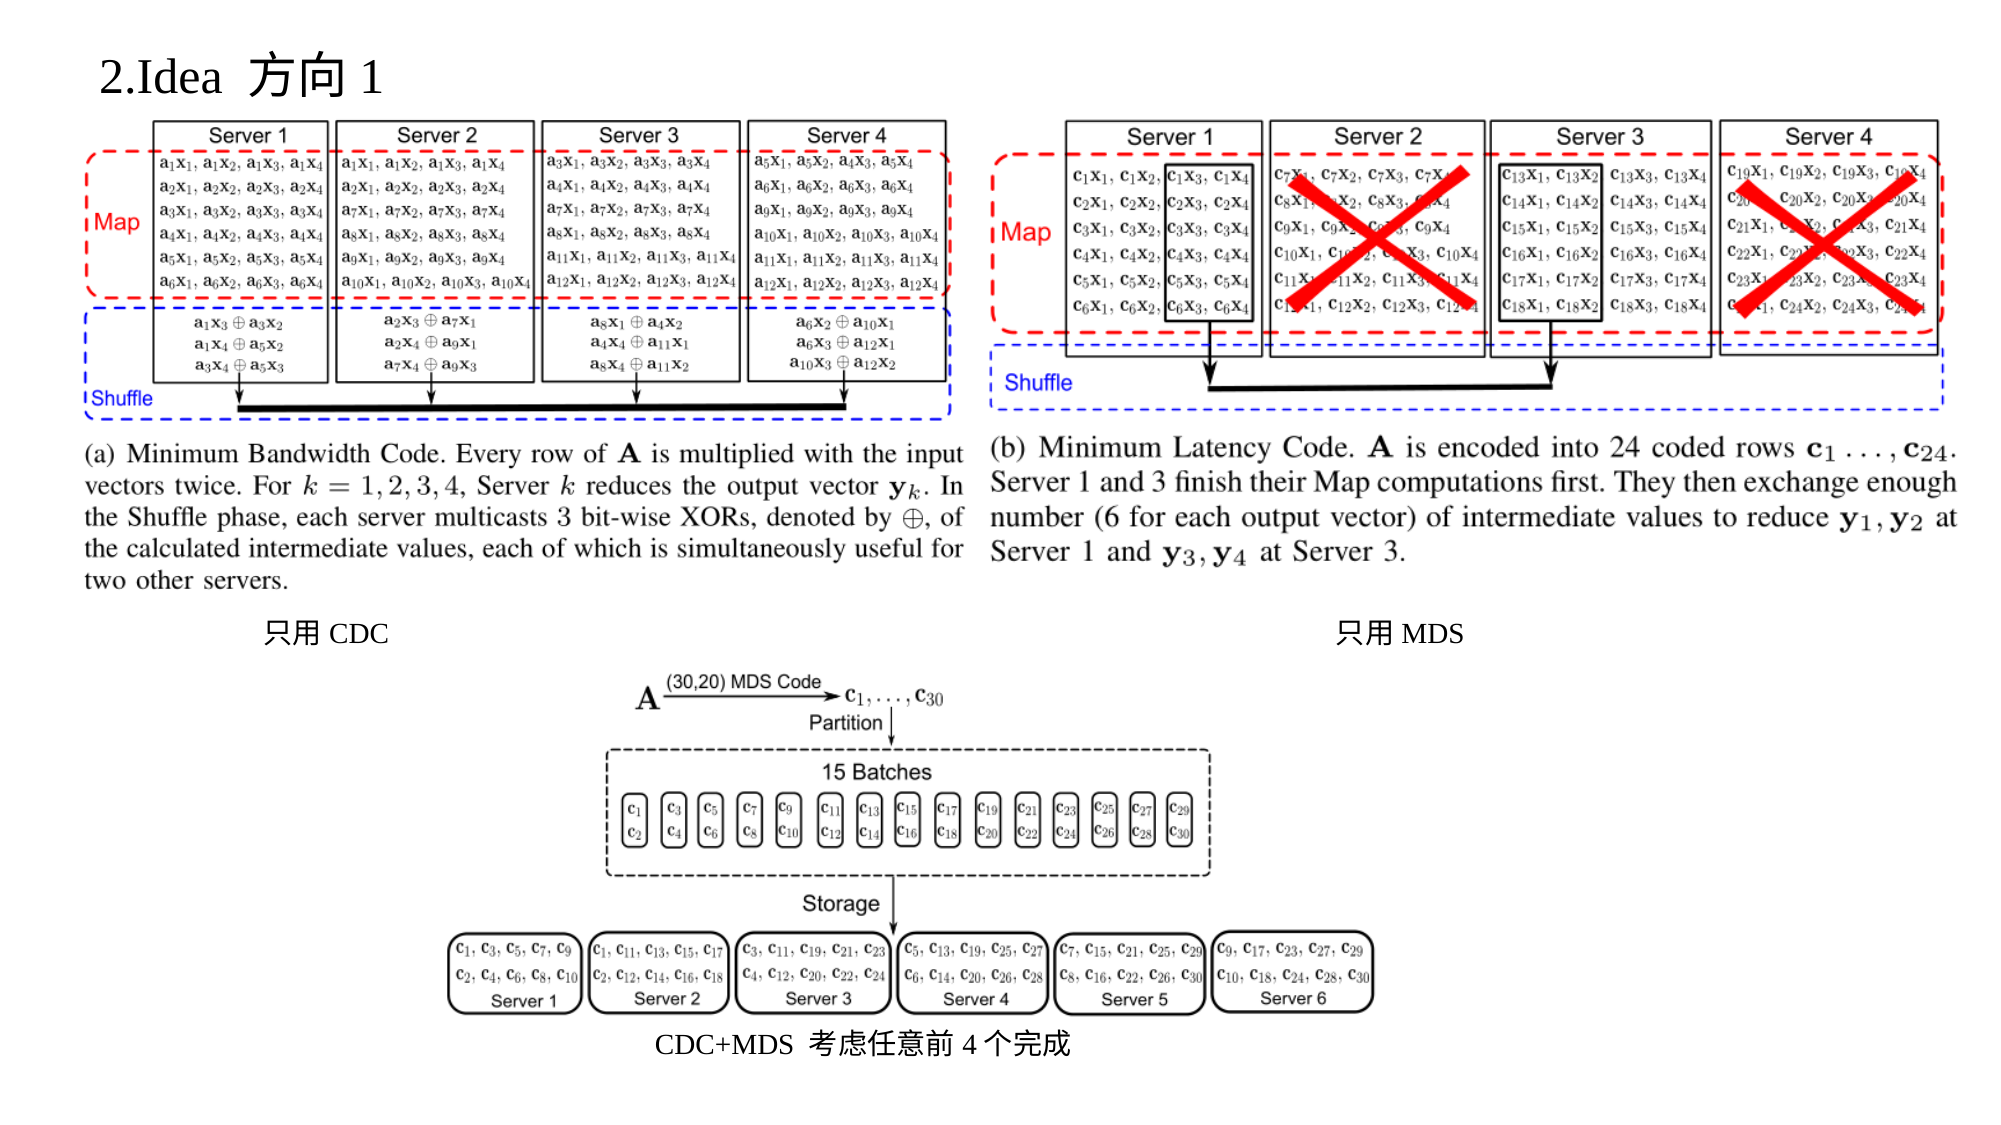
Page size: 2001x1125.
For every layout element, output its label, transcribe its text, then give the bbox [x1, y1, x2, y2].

picture [404, 646, 1405, 1019]
text_box 只用CDC [248, 607, 882, 657]
title 2.Idea 方向1 [84, 46, 1613, 108]
picture [56, 97, 1965, 597]
text_box CDC+MDS 考虑任意前4个完成 [640, 1019, 1234, 1068]
text_box 只用MDS [1321, 607, 1954, 657]
